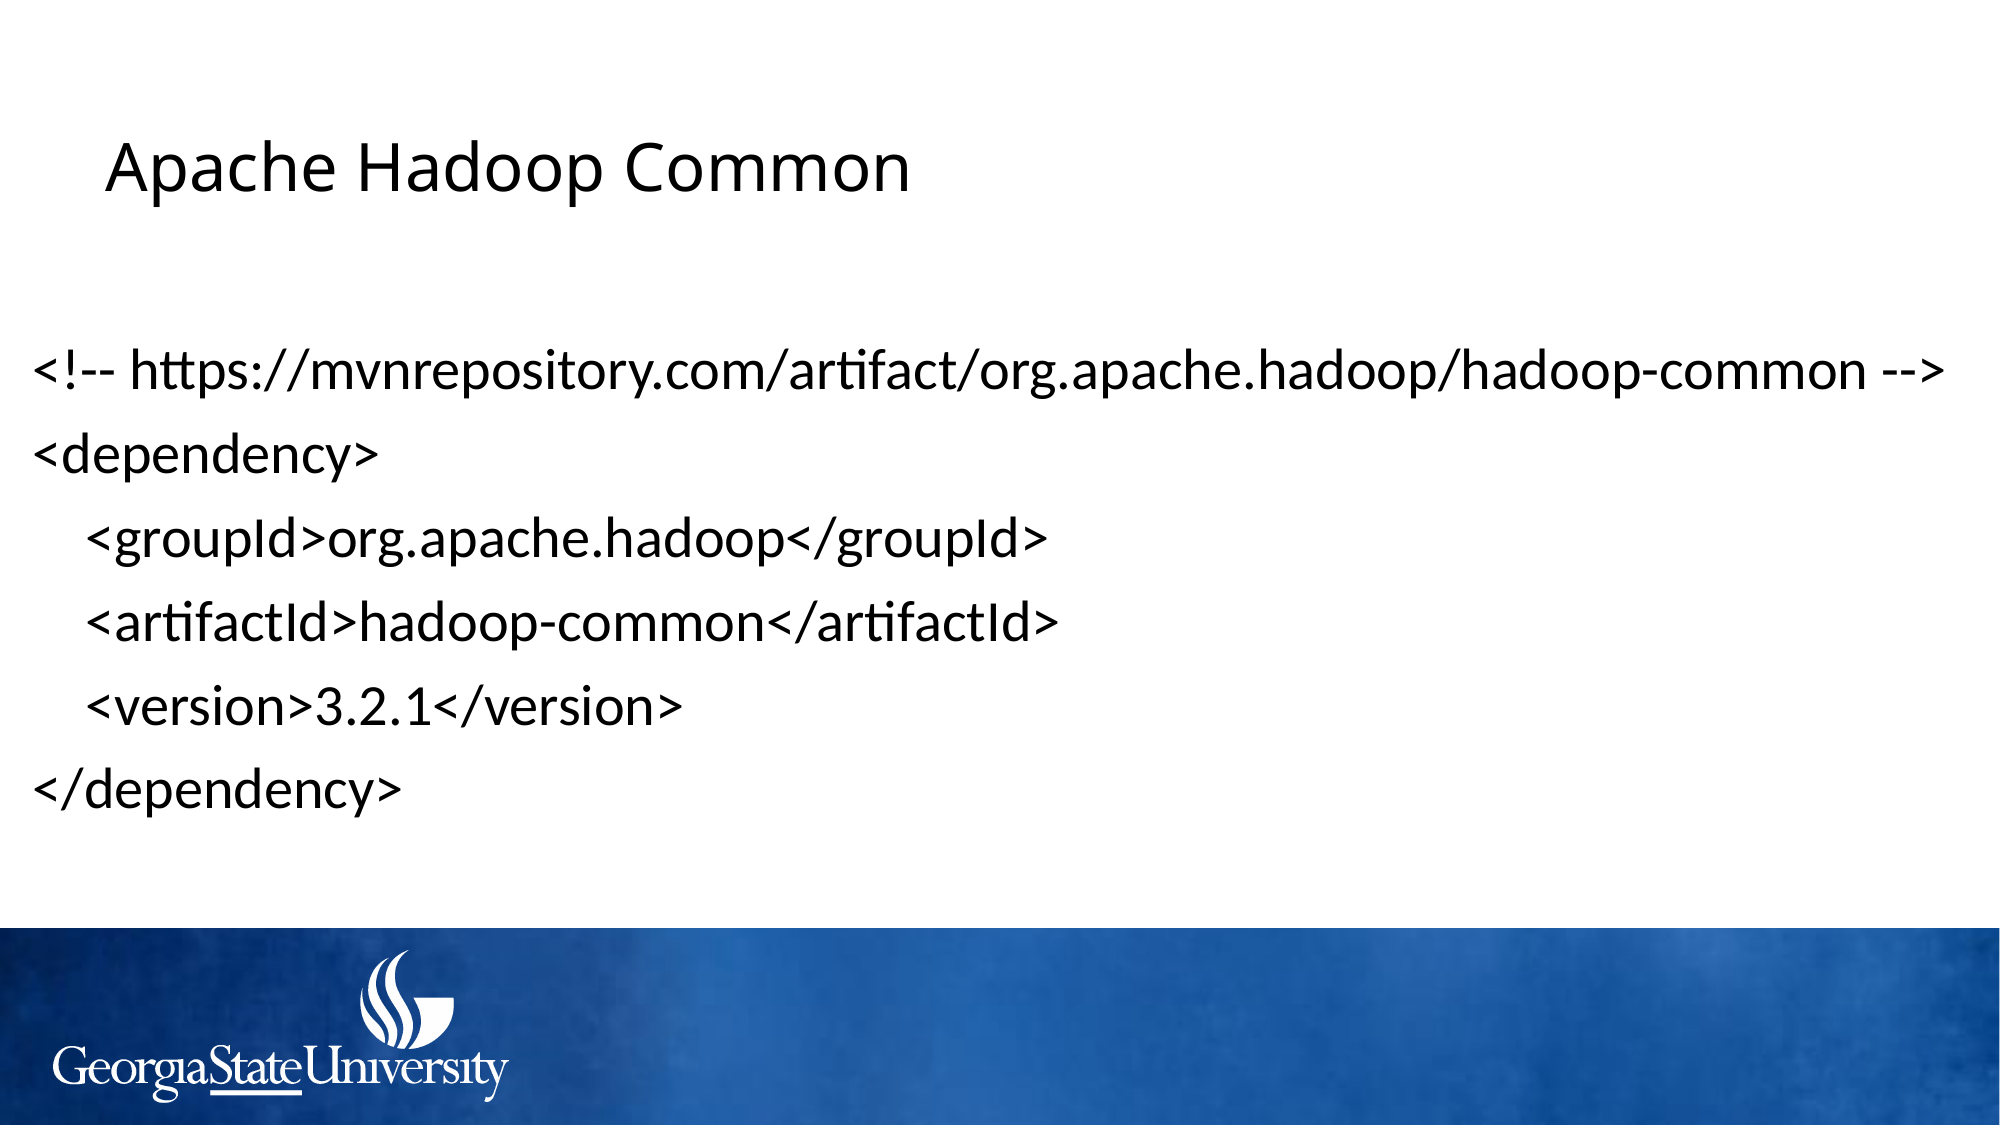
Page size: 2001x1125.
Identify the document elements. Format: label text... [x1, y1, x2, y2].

list <!-- https://mvnrepository.com/artifact/org.apache.hadoop/hadoop-common --> <dependency> <groupId>org.apache.hadoop</groupId> <artifactId>hadoop-common</artifactId> <version>3.2.1</version> </dependency> [17, 332, 1993, 923]
picture [0, 928, 2000, 1125]
title Apache Hadoop Common [90, 107, 1000, 231]
